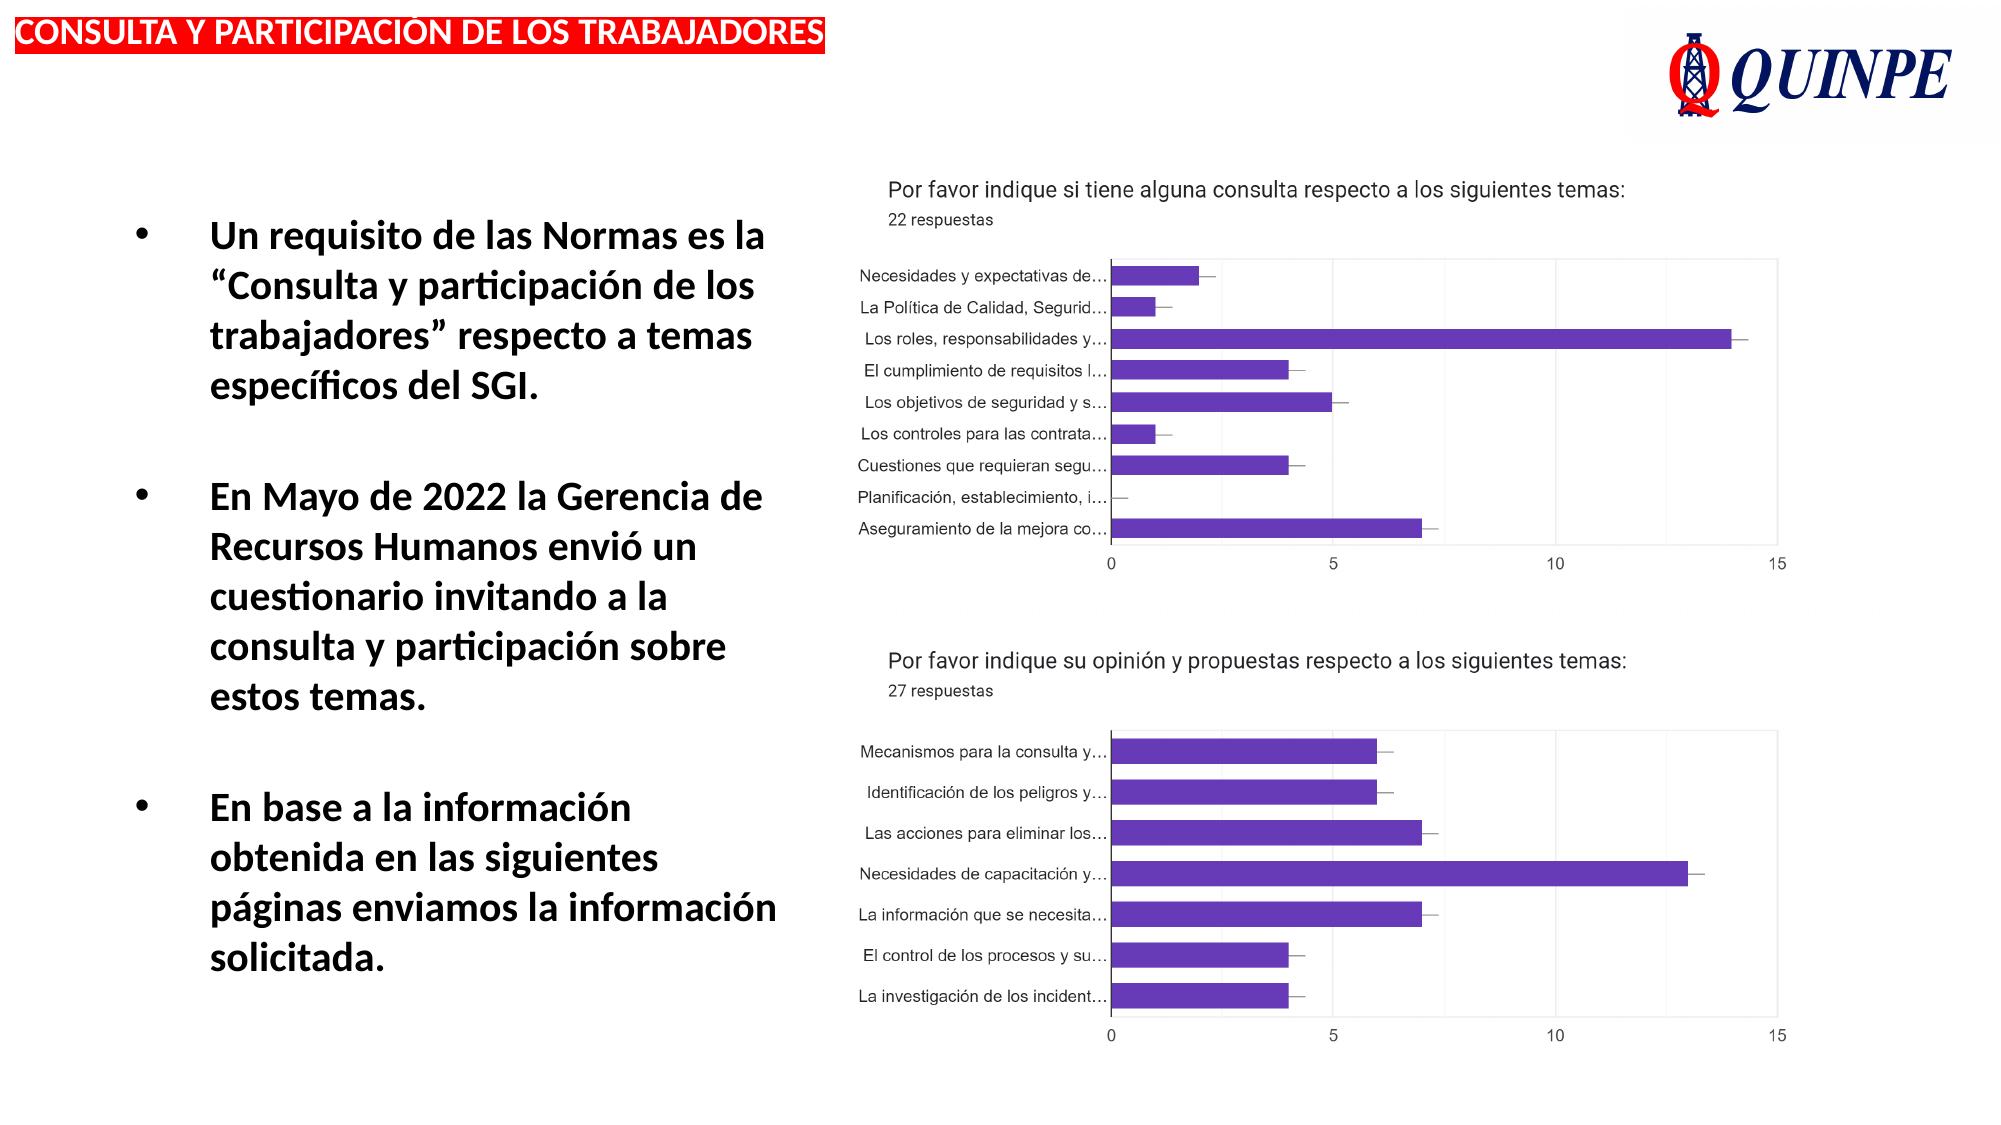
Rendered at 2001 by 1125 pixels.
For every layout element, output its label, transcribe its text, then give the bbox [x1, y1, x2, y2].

text_box CONSULTA Y PARTICIPACIÓN DE LOS TRABAJADORES [0, 0, 1247, 60]
text_box En Mayo de 2022 la Gerencia de Recursos Humanos envió un cuestionario invitando a la consulta y participación sobre estos temas. [120, 461, 793, 727]
text_box En base a la información obtenida en las siguientes páginas enviamos la información solicitada. [120, 772, 793, 988]
picture [854, 3, 2000, 1101]
text_box Un requisito de las Normas es la “Consulta y participación de los trabajadores” respecto a temas específicos del SGI. [120, 200, 854, 416]
